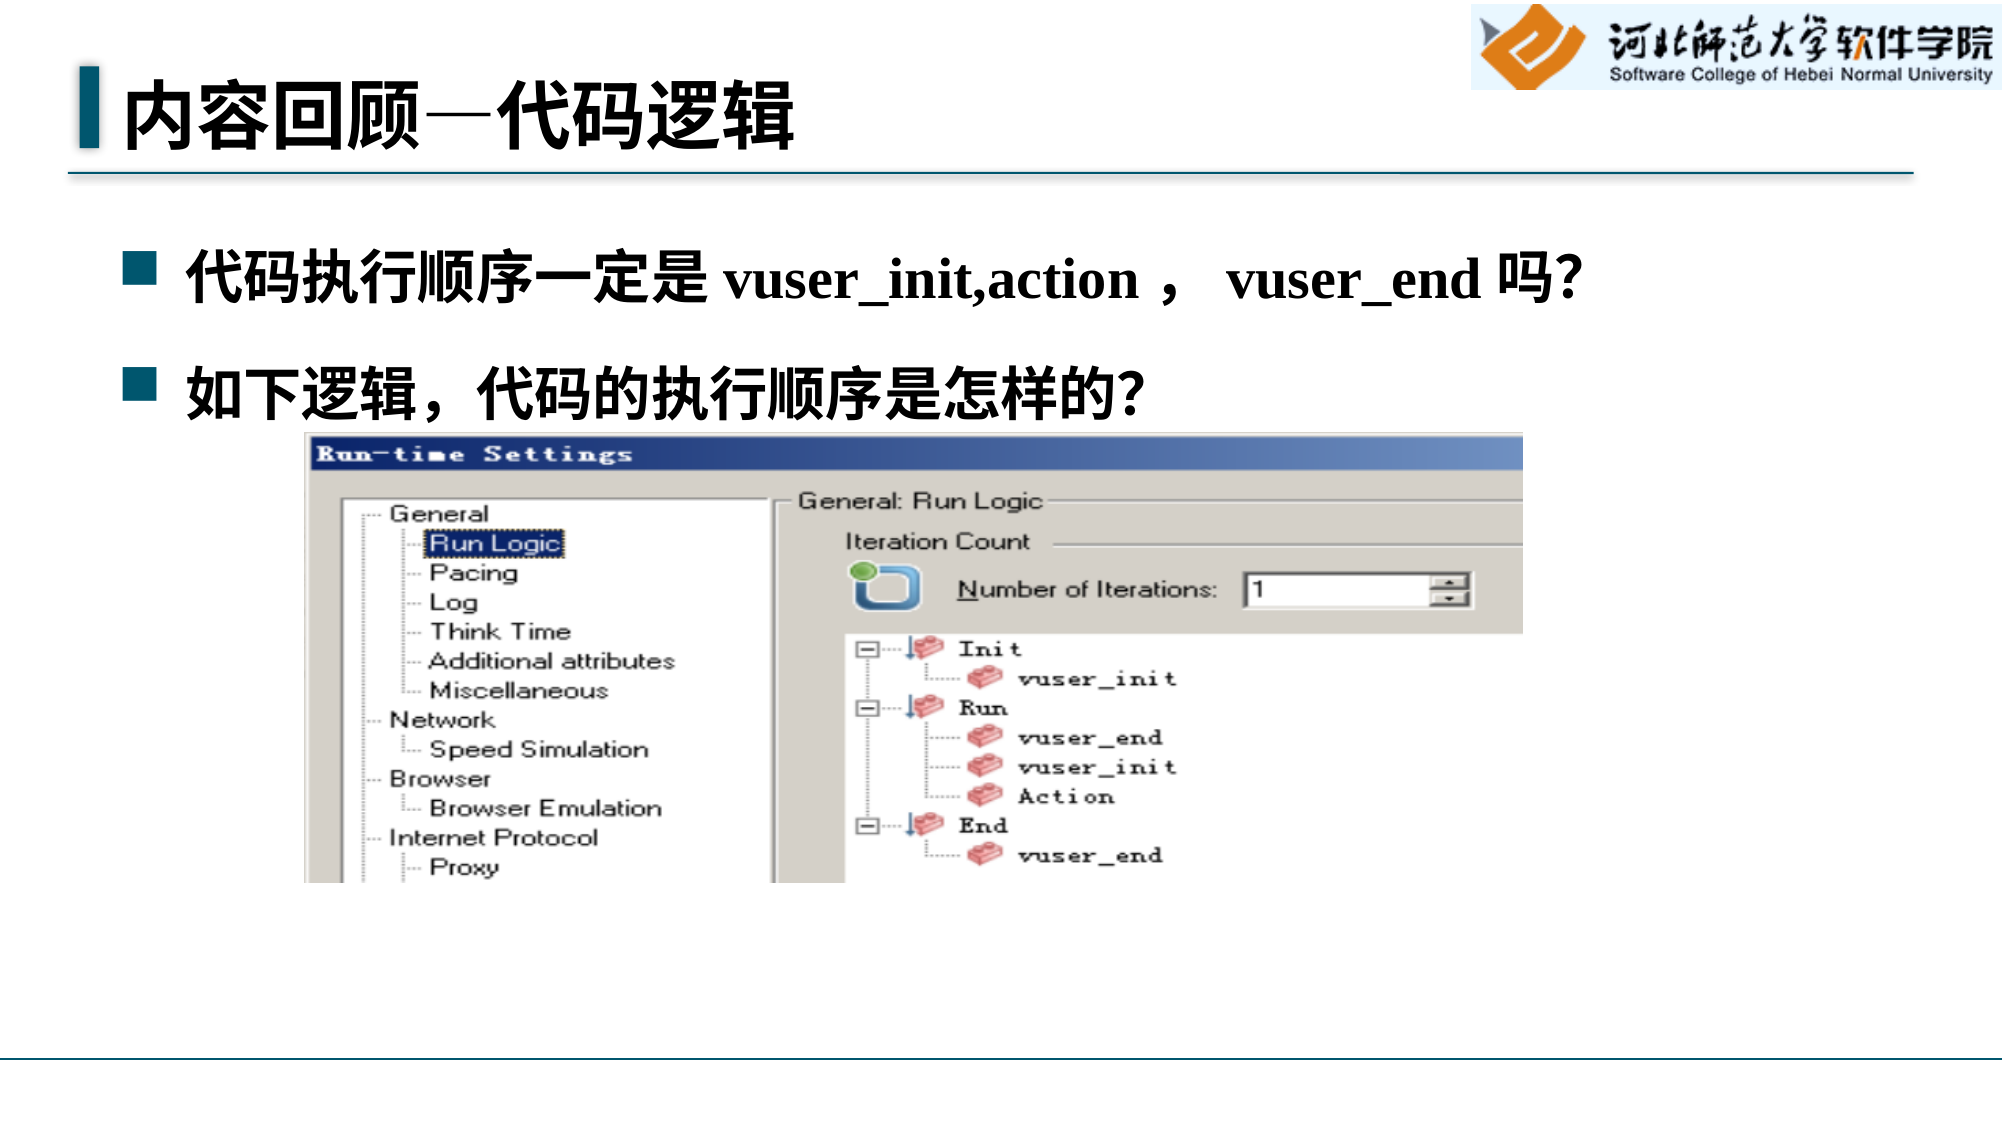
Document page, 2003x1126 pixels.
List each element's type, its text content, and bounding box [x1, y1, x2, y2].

list 代码执行顺序一定是vuser_init,action，vuser_end吗？ 如下逻辑，代码的执行顺序是怎样的？ [99, 196, 1903, 1024]
picture [1471, 4, 2002, 90]
picture [303, 432, 1524, 884]
title 内容回顾—代码逻辑 [103, 66, 1462, 162]
